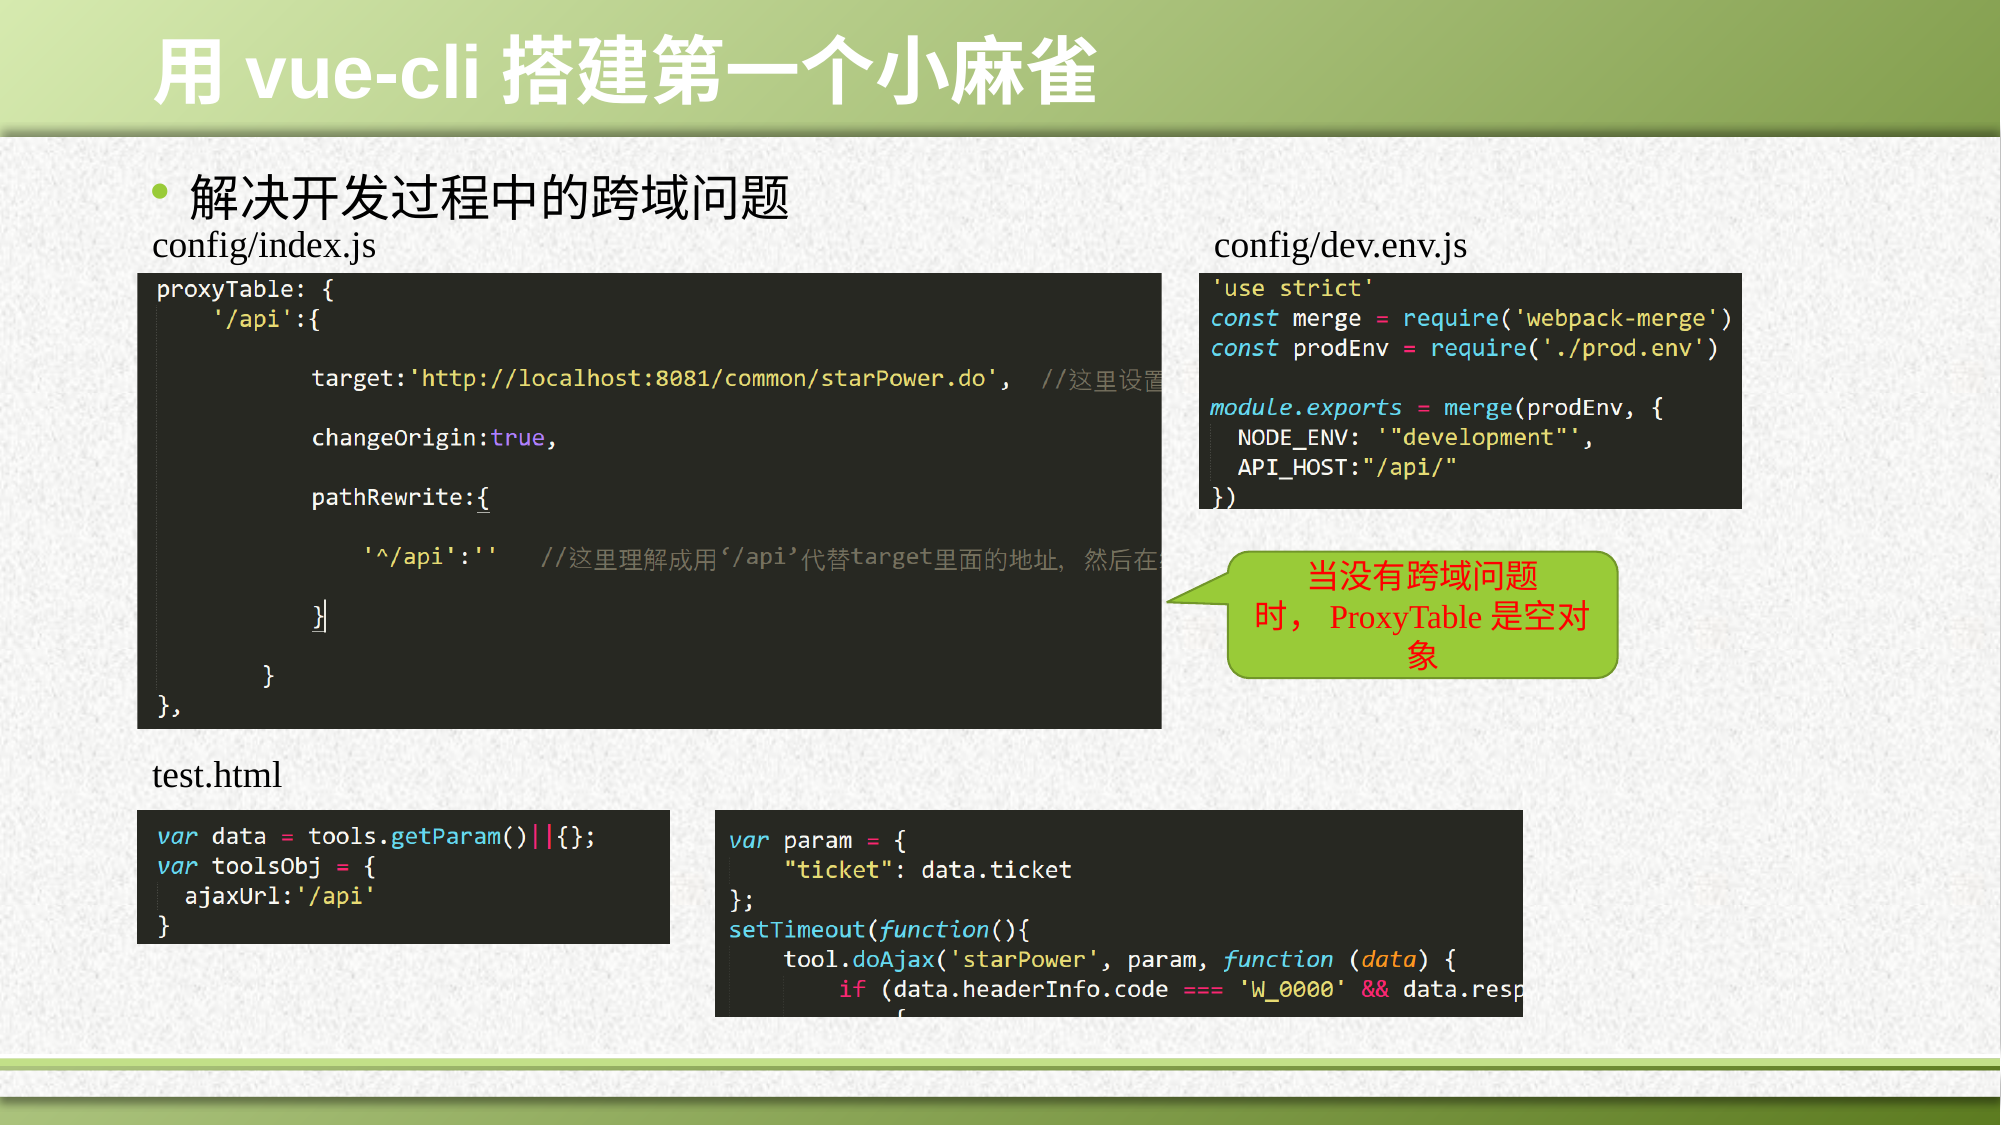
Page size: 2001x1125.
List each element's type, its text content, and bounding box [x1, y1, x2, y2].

picture [715, 810, 1523, 1017]
picture [137, 810, 670, 945]
picture [1199, 273, 1742, 509]
title 用vue-cli搭建第一个小麻雀 [137, 0, 1863, 138]
text_box 当没有跨域问题时，ProxyTable是空对象 [1166, 550, 1619, 680]
text_box config/index.js [137, 212, 392, 273]
list 解决开发过程中的跨域问题 [137, 165, 1863, 1053]
text_box test.html [137, 742, 298, 803]
text_box config/dev.env.js [1199, 212, 1483, 273]
picture [137, 273, 1162, 729]
